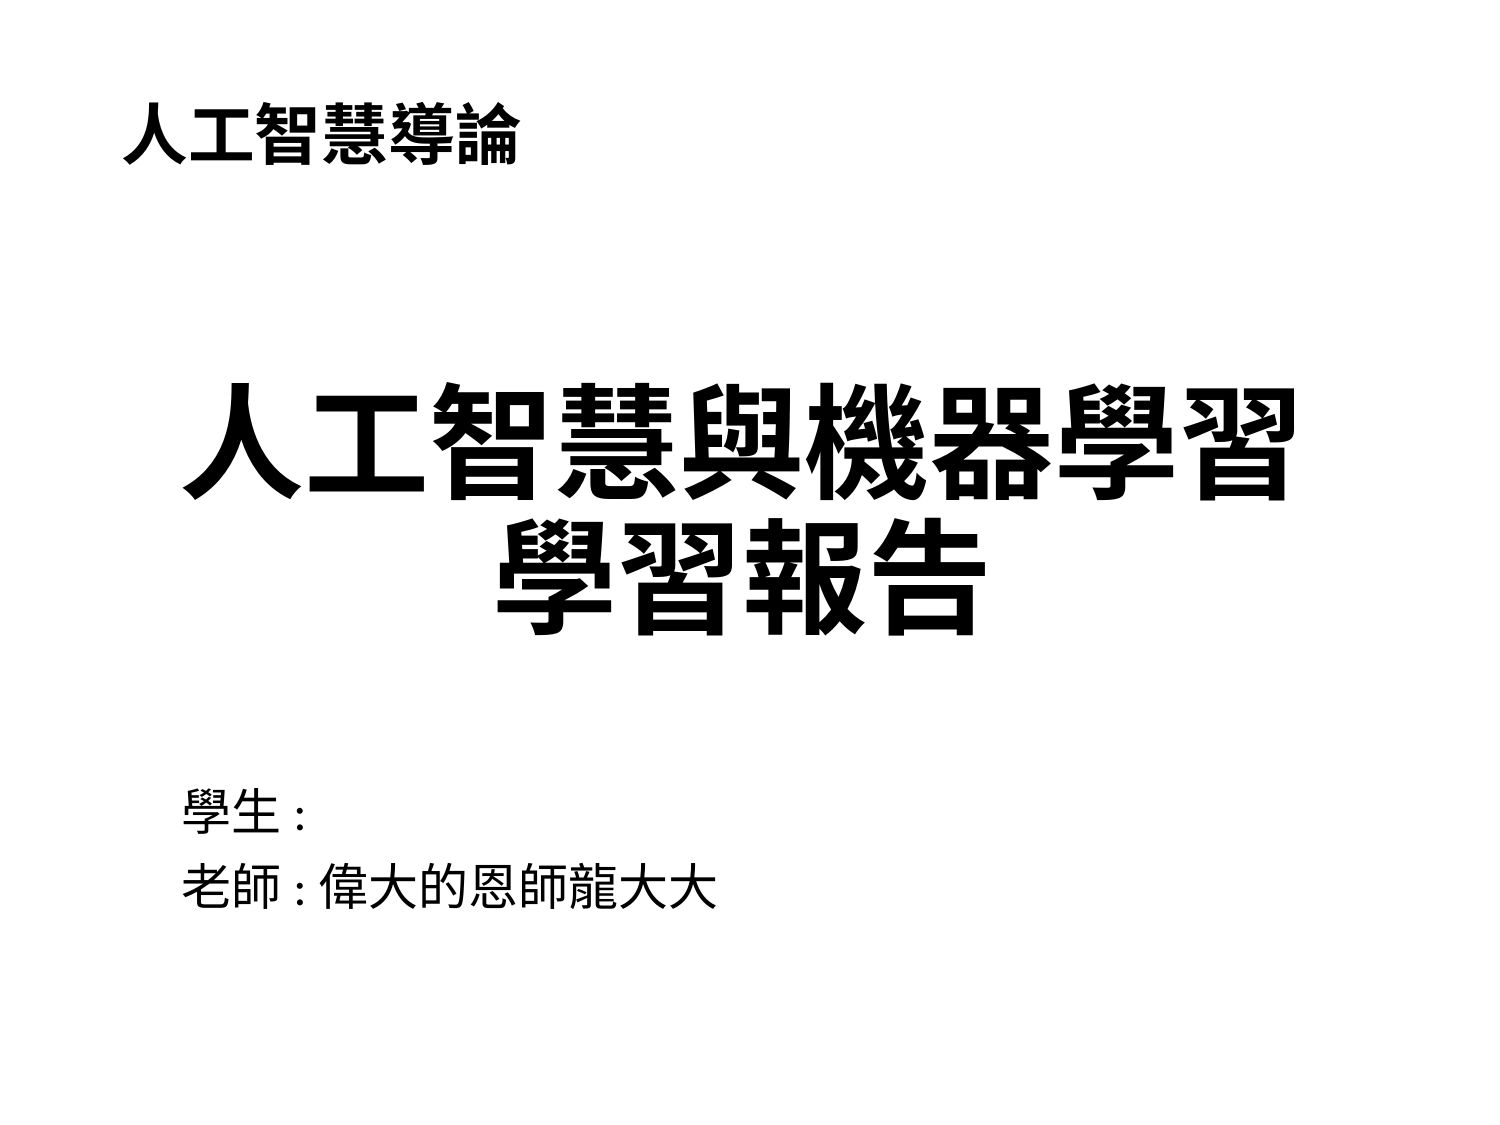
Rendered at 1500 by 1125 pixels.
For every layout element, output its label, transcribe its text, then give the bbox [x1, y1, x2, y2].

subtitle 學生: 老師:偉大的恩師龍大大 [166, 779, 1292, 941]
title 人工智慧與機器學習學習報告 [104, 267, 1380, 660]
text_box 人工智慧導論 [106, 85, 537, 181]
